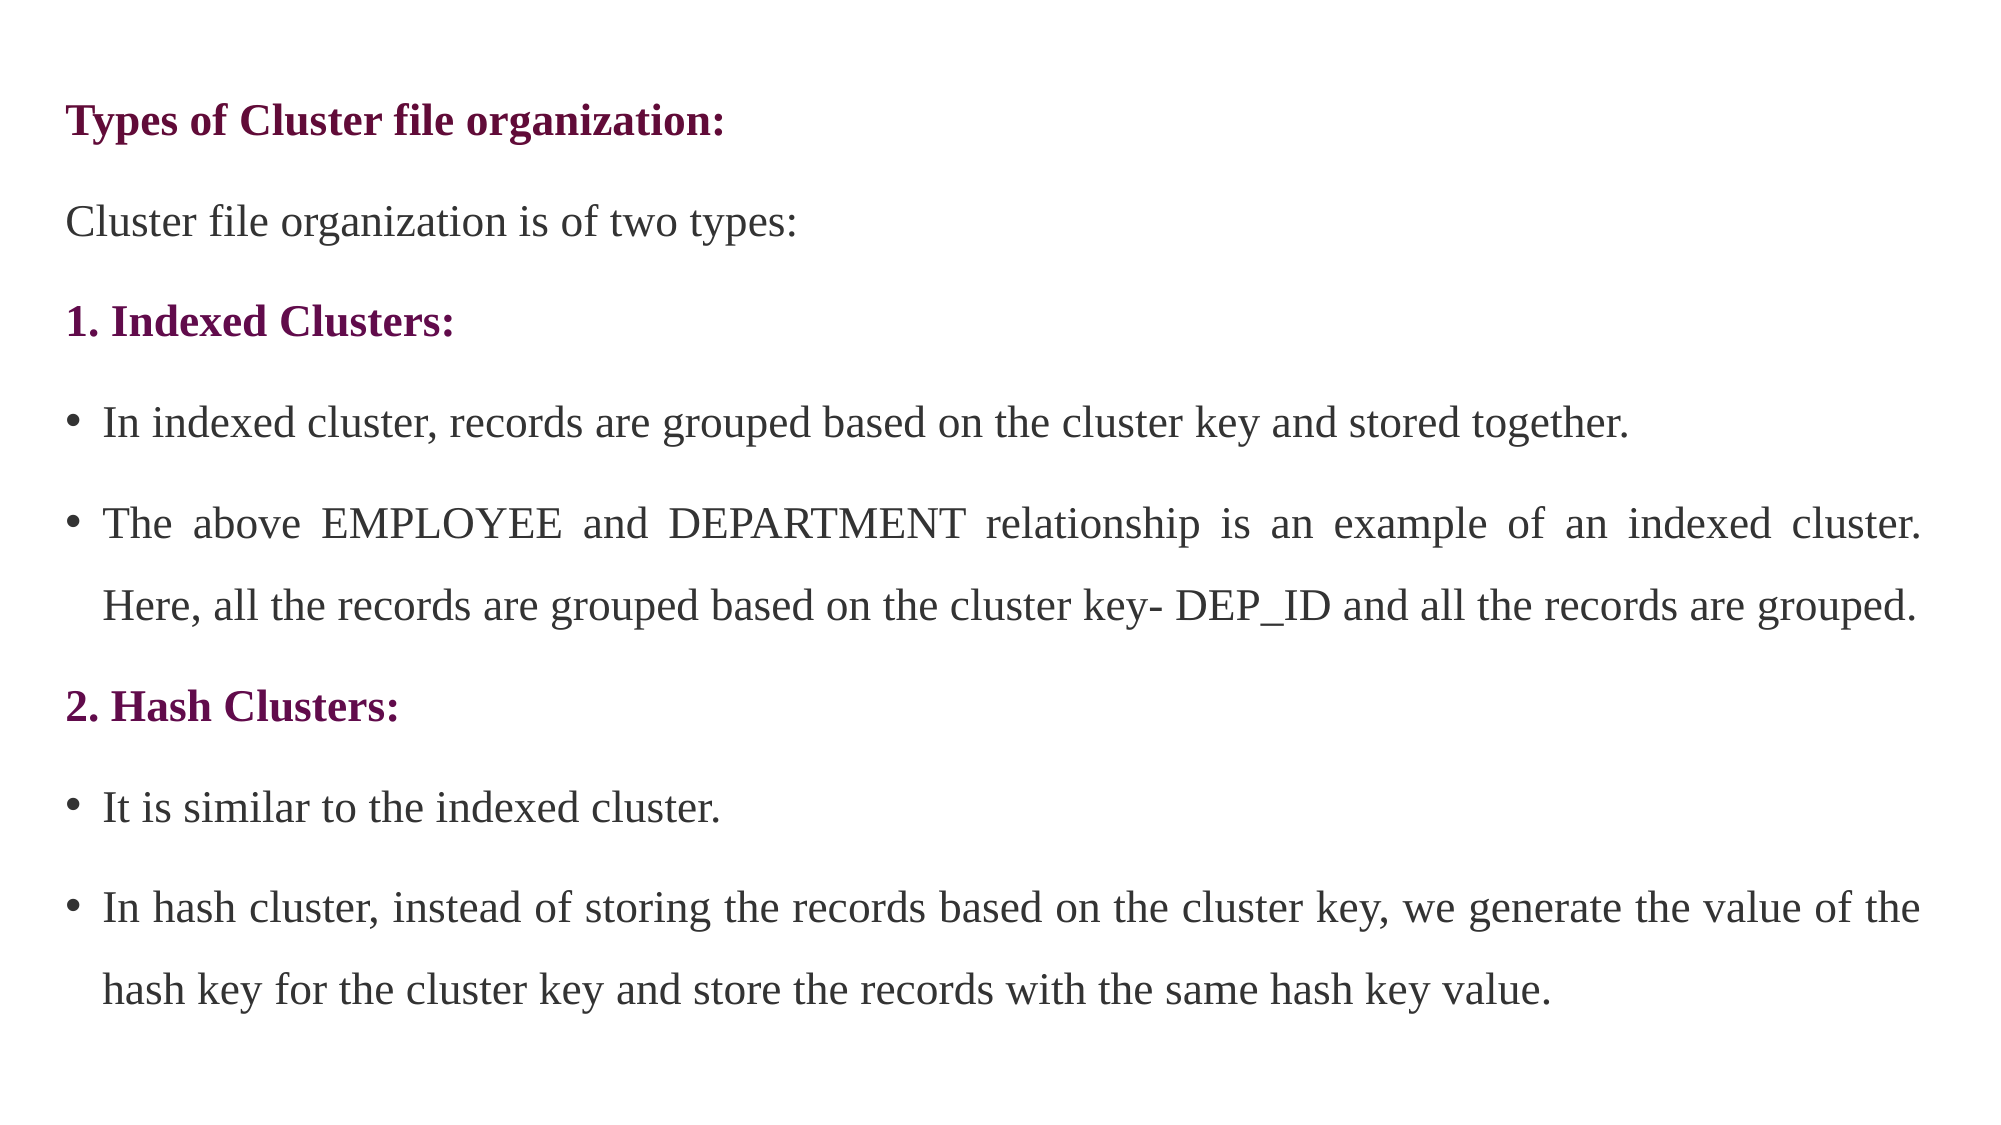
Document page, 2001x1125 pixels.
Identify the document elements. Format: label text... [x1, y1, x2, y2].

list Types of Cluster file organization: Cluster file organization is of two types: 1. Indexed Clusters: In indexed cluster, records are grouped based on the cluster key and stored together. The above EMPLOYEE and DEPARTMENT relationship is an example of an indexed cluster. Here, all the records are grouped based on the cluster key- DEP_ID and all the records are grouped. 2. Hash Clusters: It is similar to the indexed cluster. In hash cluster, instead of storing the records based on the cluster key, we generate the value of the hash key for the cluster key and store the records with the same hash key value. [50, 55, 1940, 1086]
